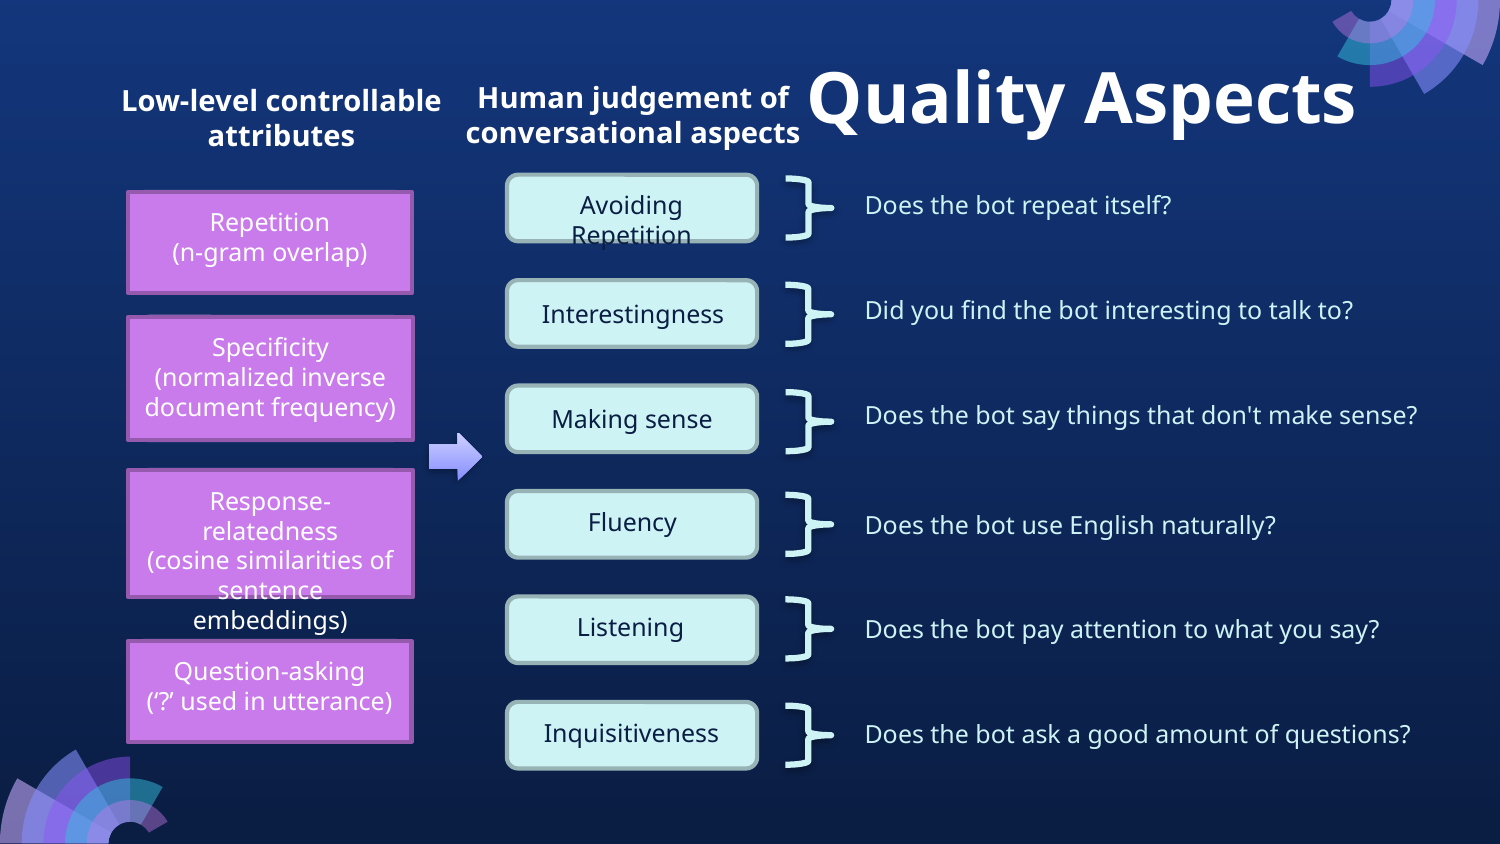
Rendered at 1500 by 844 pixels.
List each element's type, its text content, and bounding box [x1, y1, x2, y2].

text_box Avoiding Repetition [507, 174, 757, 241]
text_box [508, 383, 756, 388]
text_box Inquisitiveness [505, 702, 758, 770]
text_box Making sense [506, 388, 758, 452]
text_box Repetition (n-gram overlap) [126, 190, 414, 295]
text_box Interestingness [508, 283, 759, 351]
text_box Fluency [506, 491, 759, 558]
text_box [785, 388, 835, 455]
text_box Response-relatedness (cosine similarities of sentence embeddings) [126, 468, 415, 599]
text_box [785, 702, 835, 768]
title Quality Aspects [785, 37, 1379, 152]
text_box [756, 599, 760, 661]
text_box [785, 175, 835, 241]
text_box [785, 596, 835, 662]
text_box Human judgement of conversational aspects [432, 63, 834, 164]
text_box Specificity (normalized inverse document frequency) [126, 315, 415, 442]
text_box [785, 281, 835, 347]
text_box [504, 278, 757, 345]
text_box Question-asking (‘?’ used in utterance) [126, 639, 414, 744]
text_box Low-level controllable attributes [81, 67, 482, 167]
text_box [785, 491, 835, 558]
text_box [428, 432, 483, 481]
list Does the bot repeat itself? Did you find the bot interesting to talk to? Does the bot say things that don't make sense? Does the bot use English naturally? Does the bot pay attention to what you say? Does the bot ask a good amount of questions? [849, 174, 1450, 769]
text_box Listening [506, 596, 756, 663]
